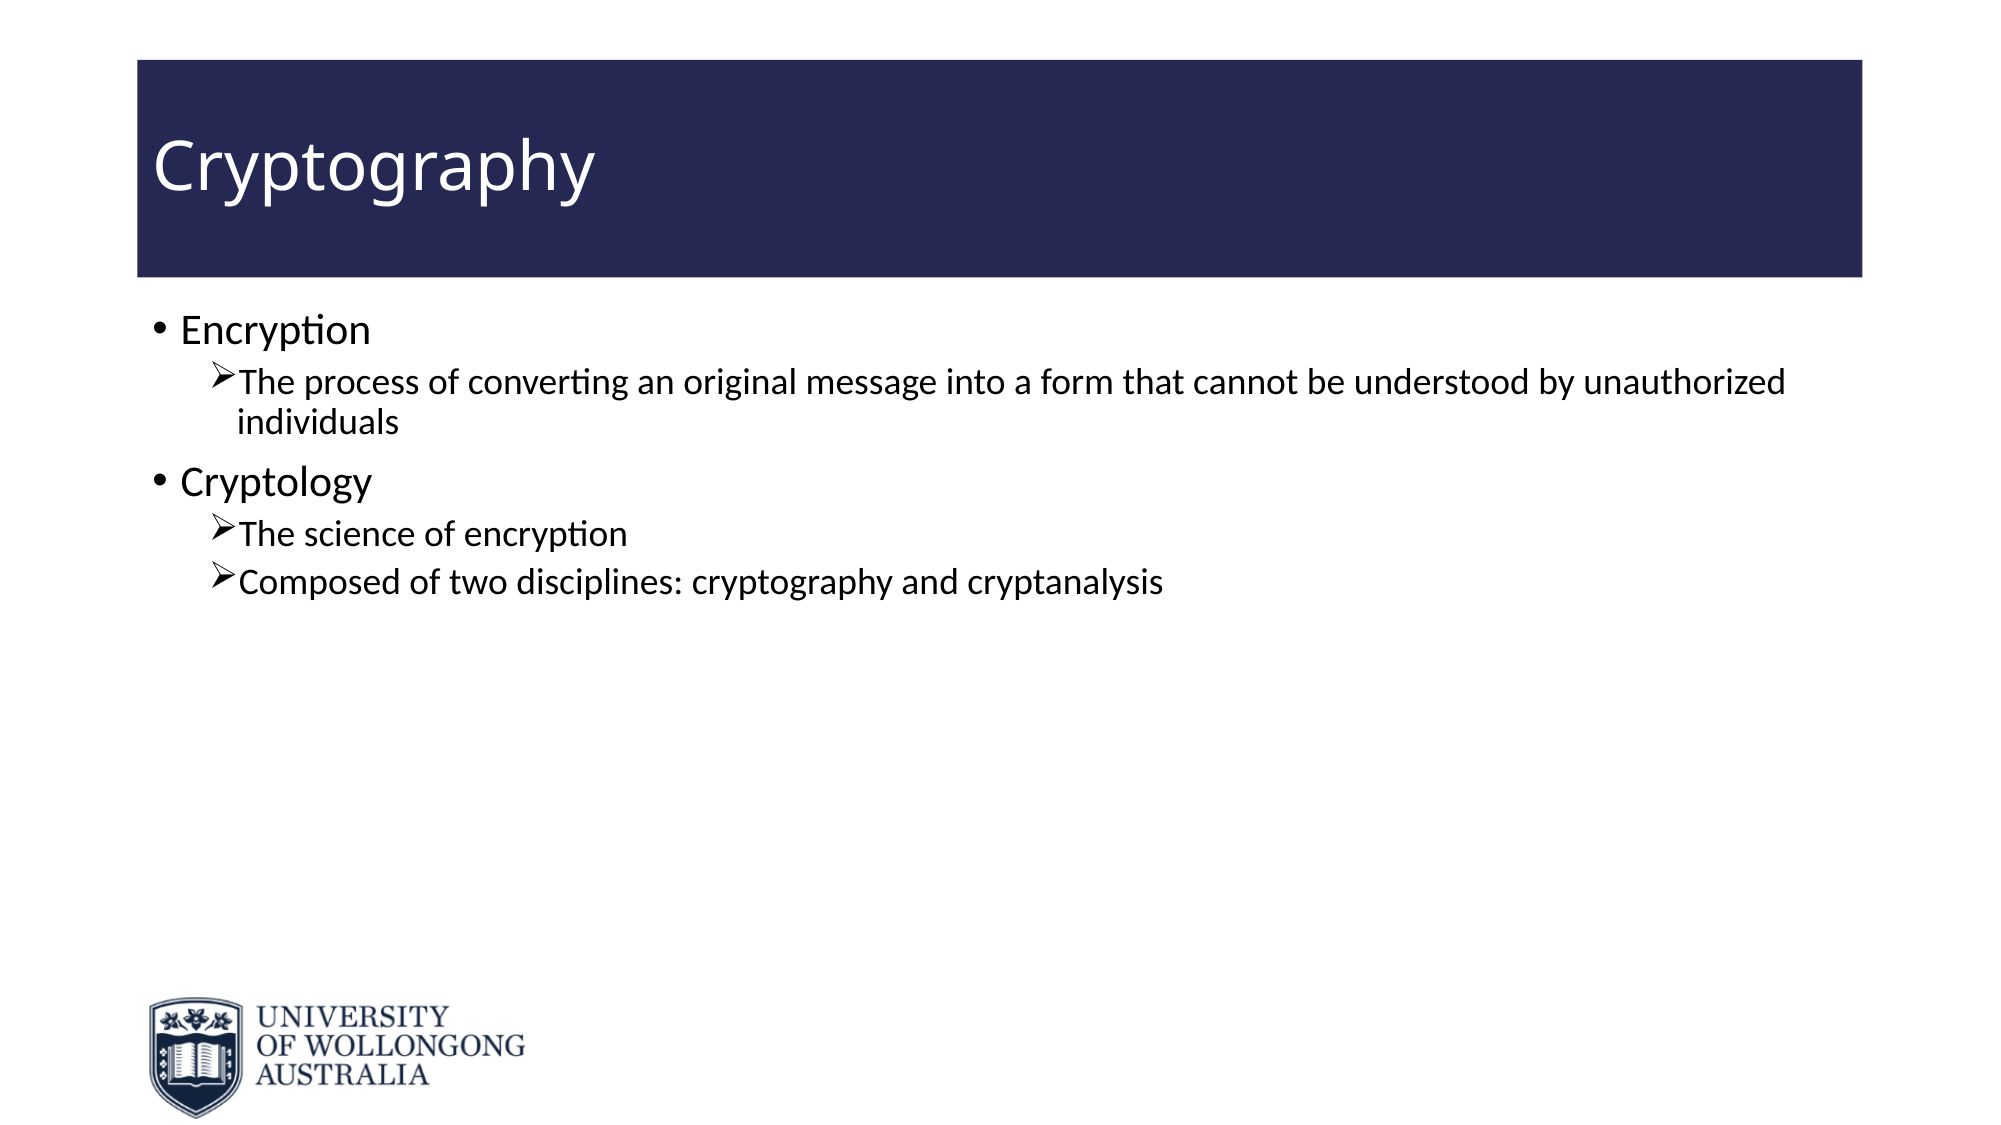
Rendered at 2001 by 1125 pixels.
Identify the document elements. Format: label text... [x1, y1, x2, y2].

picture [137, 1014, 548, 1125]
title Cryptography [137, 59, 1863, 278]
list Encryption The process of converting an original message into a form that cannot be understood by unauthorized individuals Cryptology The science of encryption Composed of two disciplines: cryptography and cryptanalysis [137, 299, 1863, 1014]
